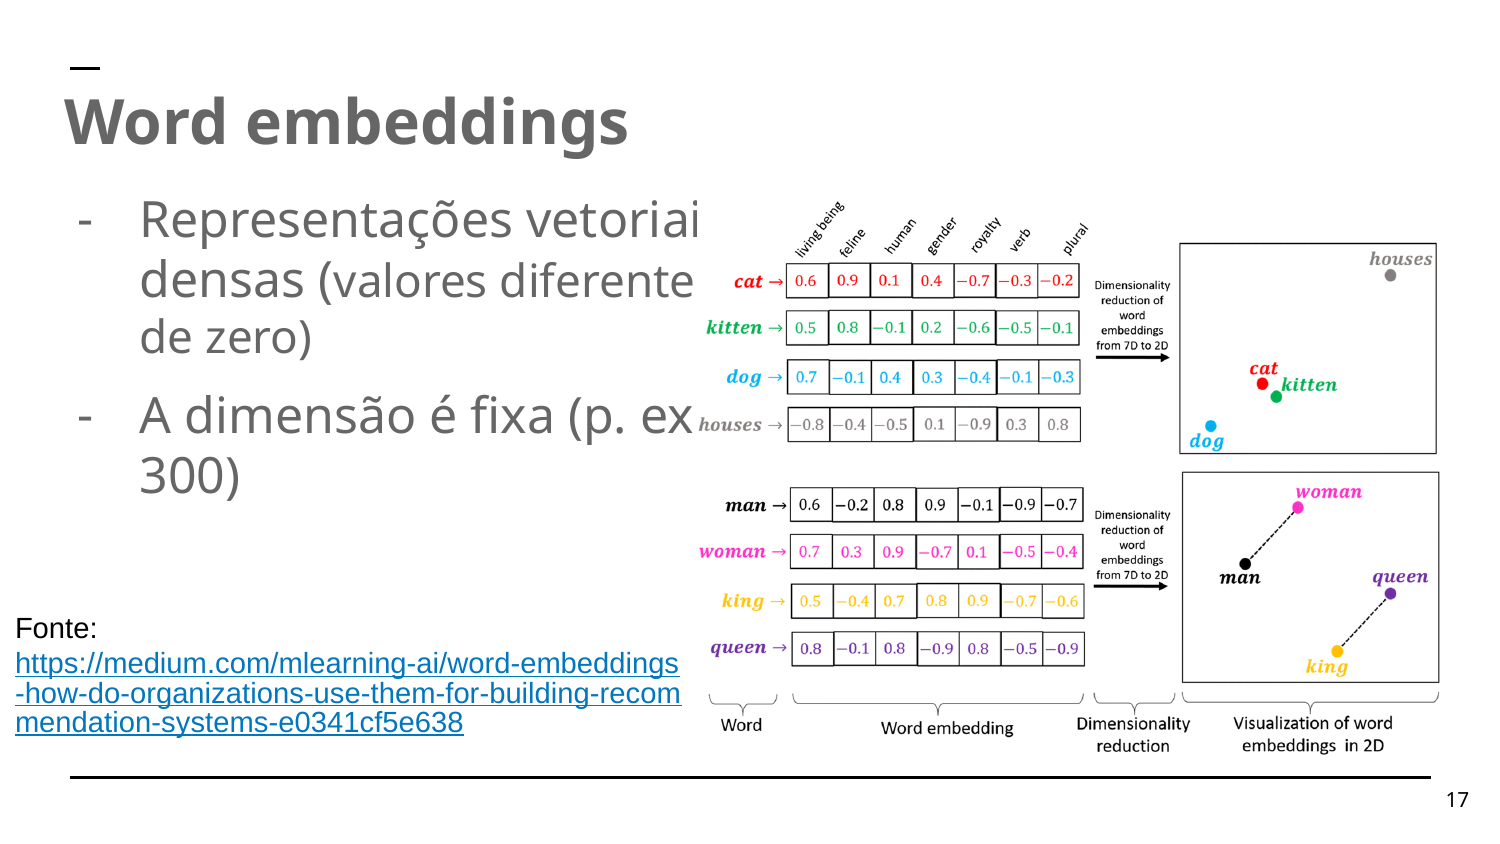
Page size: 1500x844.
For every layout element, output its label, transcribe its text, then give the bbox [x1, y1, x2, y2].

list Representações vetoriais densas (valores diferentes de zero) A dimensão é fixa (p. ex. 300) [49, 172, 765, 594]
slide_number ‹#› [1394, 769, 1484, 834]
text_box Fonte: https://medium.com/mlearning-ai/word-embeddings-how-do-organizations-use-them-for-building-recommendation-systems-e0341cf5e638 [0, 594, 692, 730]
picture [697, 200, 1441, 756]
title Word embeddings [49, 67, 1448, 173]
list Representações vetoriais densas (valores diferentes de zero) A dimensão é fixa (p. ex. 300) [49, 730, 765, 834]
